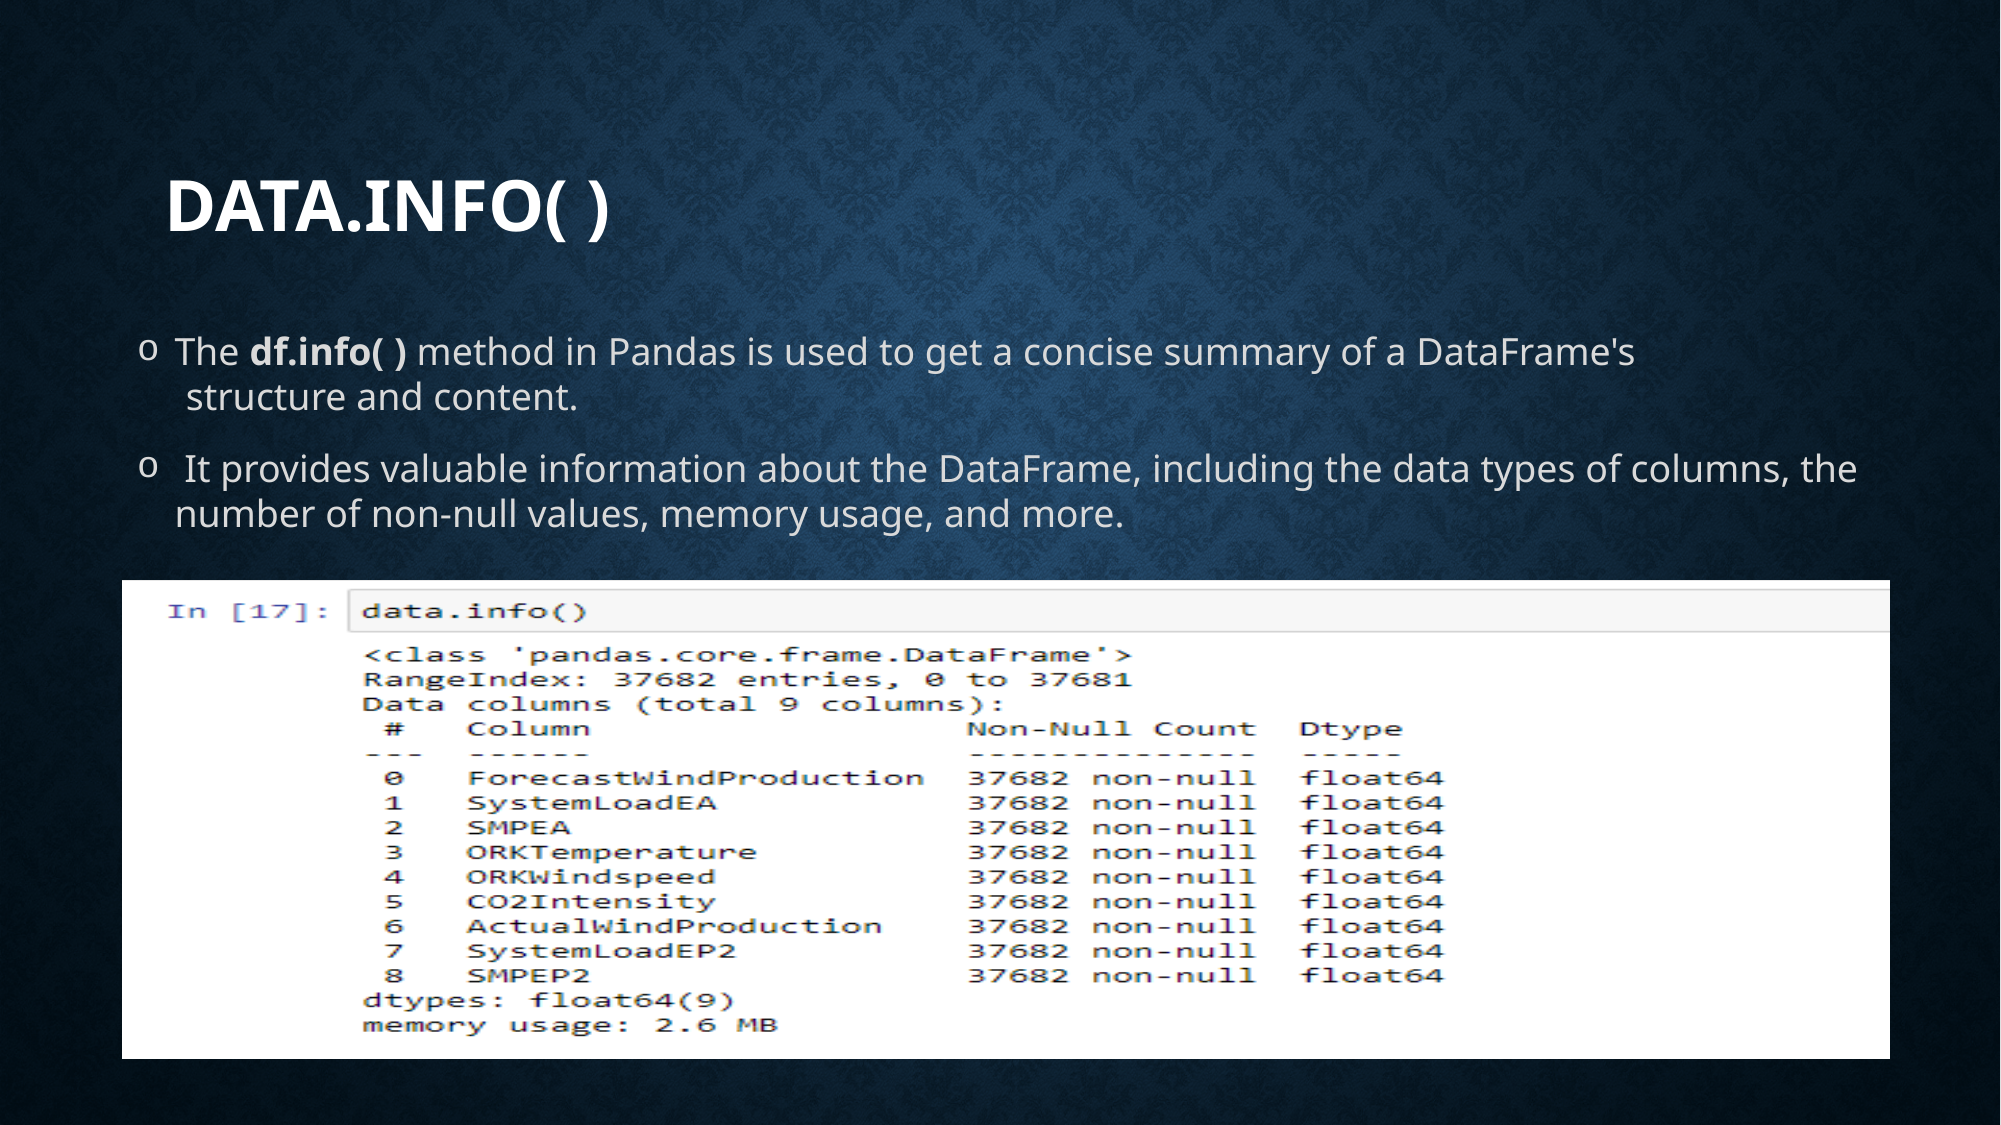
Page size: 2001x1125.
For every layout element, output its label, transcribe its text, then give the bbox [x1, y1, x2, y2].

picture [121, 580, 1891, 1059]
list The df.info( ) method in Pandas is used to get a concise summary of a DataFrame's structure and content. It provides valuable information about the DataFrame, including the data types of columns, the number of non-null values, memory usage, and more. [122, 91, 1890, 580]
